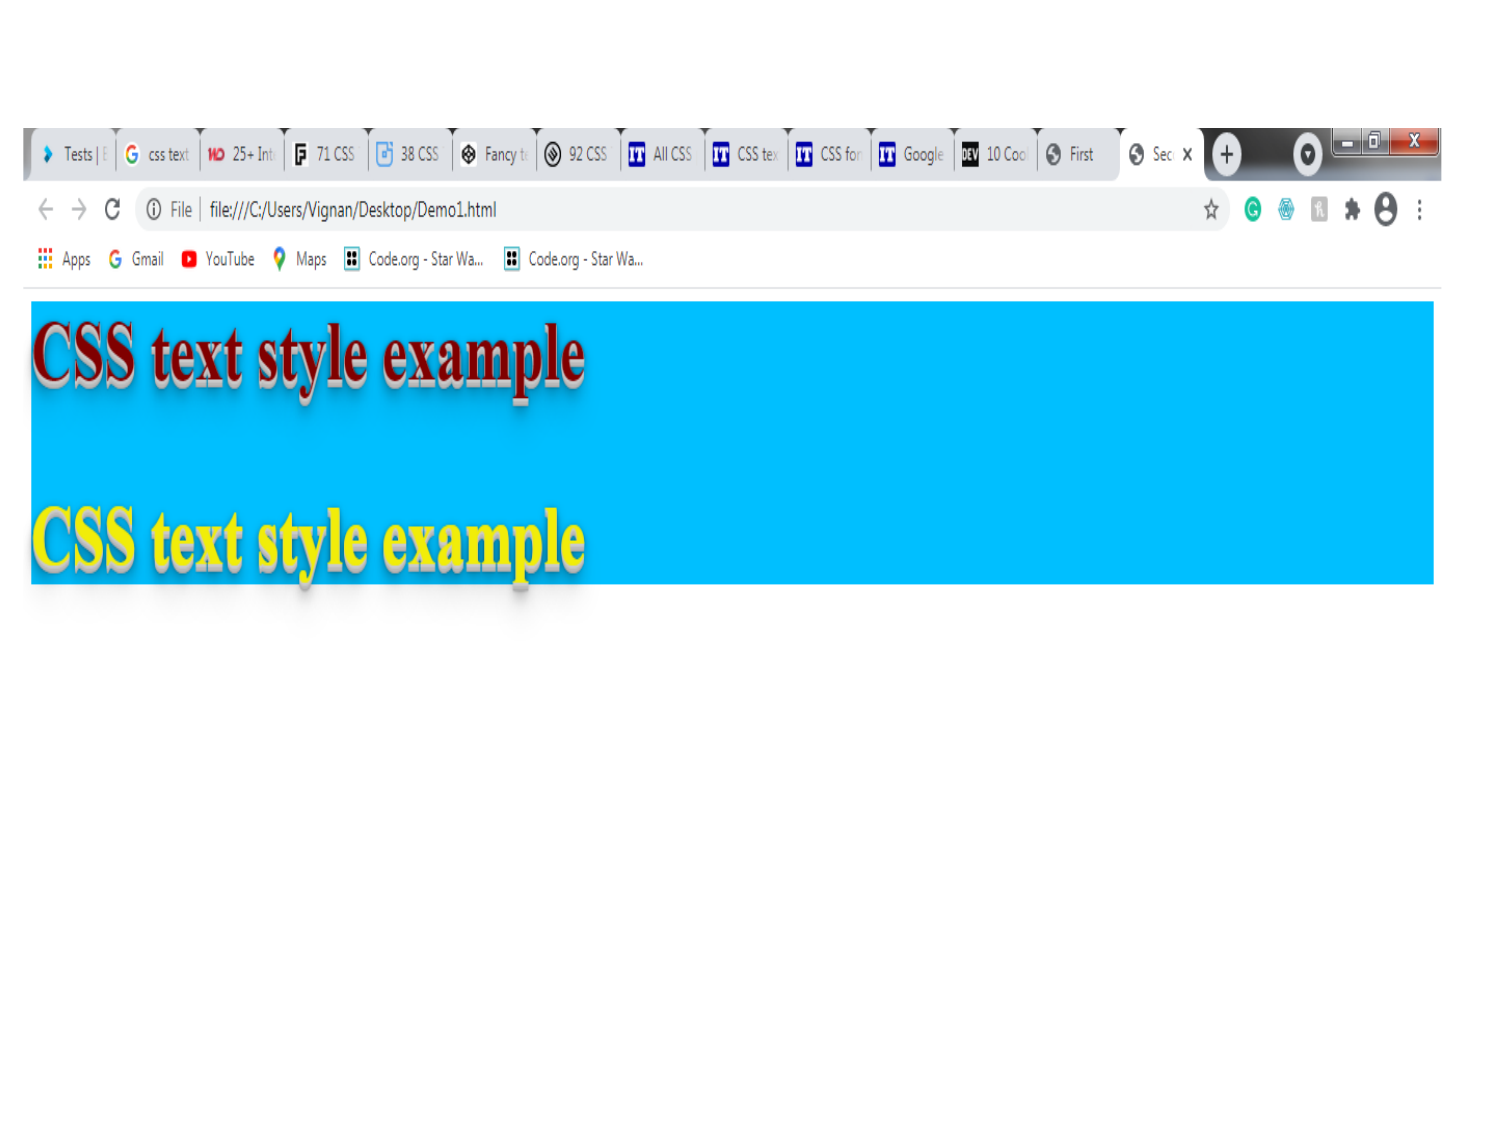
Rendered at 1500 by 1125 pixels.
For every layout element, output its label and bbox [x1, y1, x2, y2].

picture [23, 128, 1442, 926]
